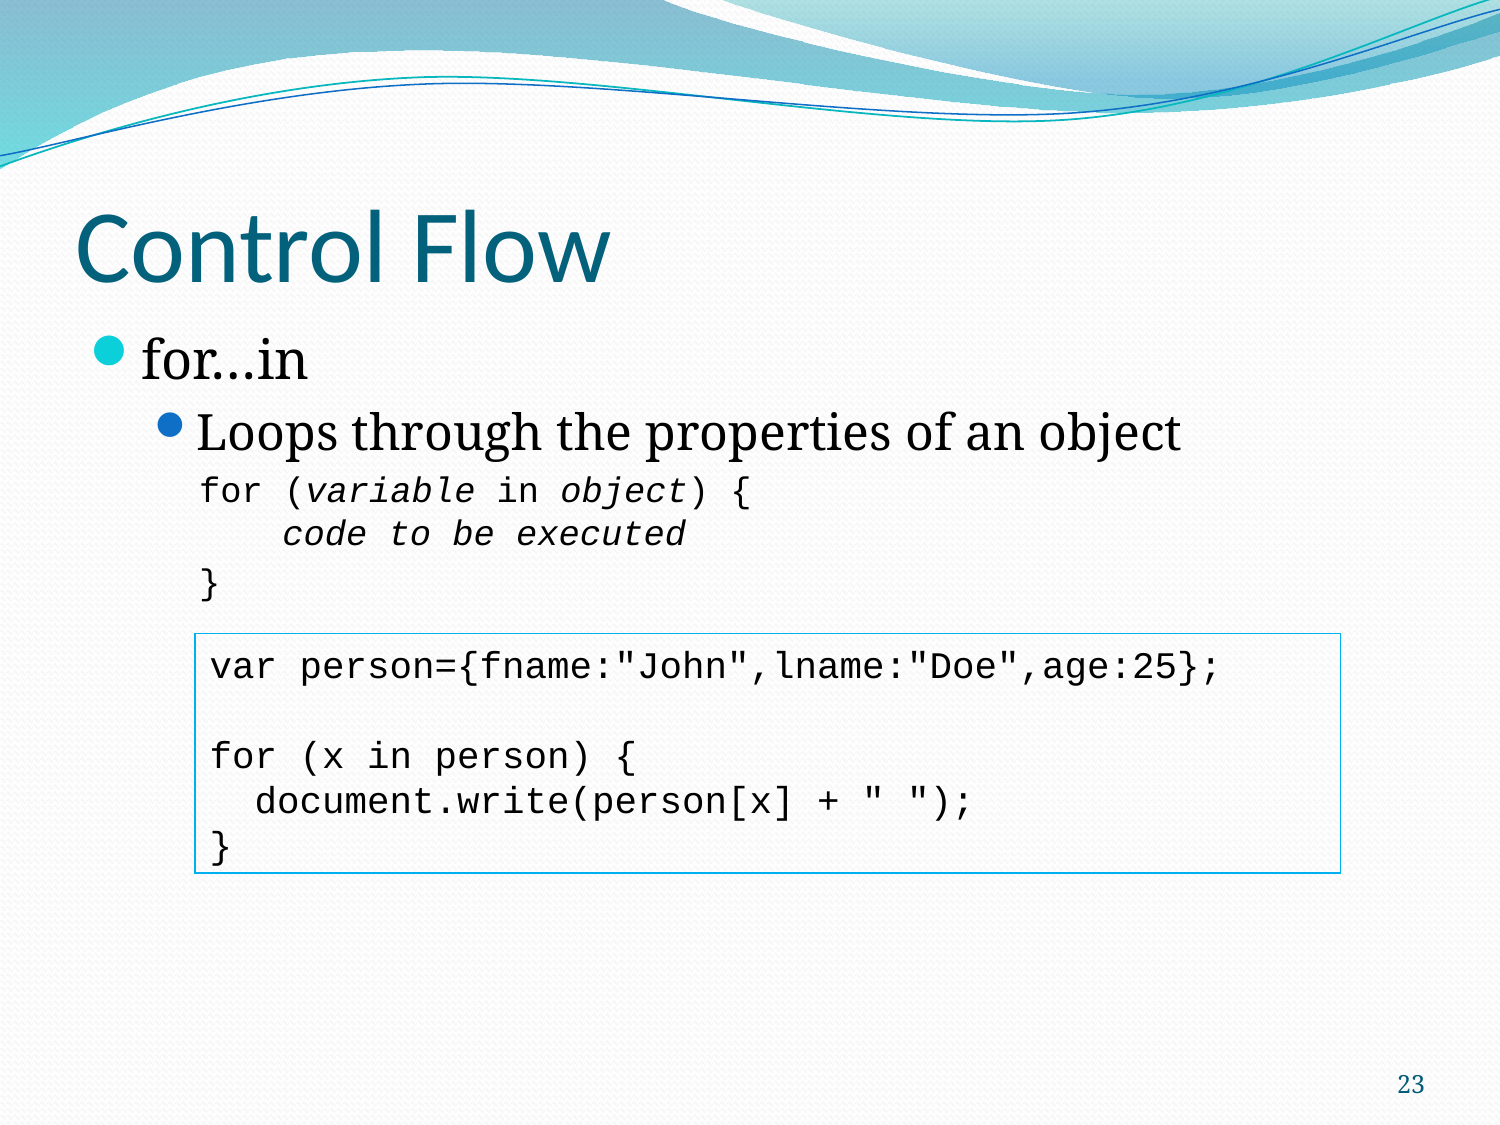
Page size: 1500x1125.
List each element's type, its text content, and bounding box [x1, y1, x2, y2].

title Control Flow [75, 115, 1425, 303]
text_box var person={fname:"John",lname:"Doe",age:25}; for (x in person) { document.write(person[x] + " "); } [194, 633, 1341, 874]
list for…in Loops through the properties of an object for (variable in object) { code to be executed } [75, 317, 1500, 1038]
slide_number 23 [1299, 1042, 1425, 1103]
